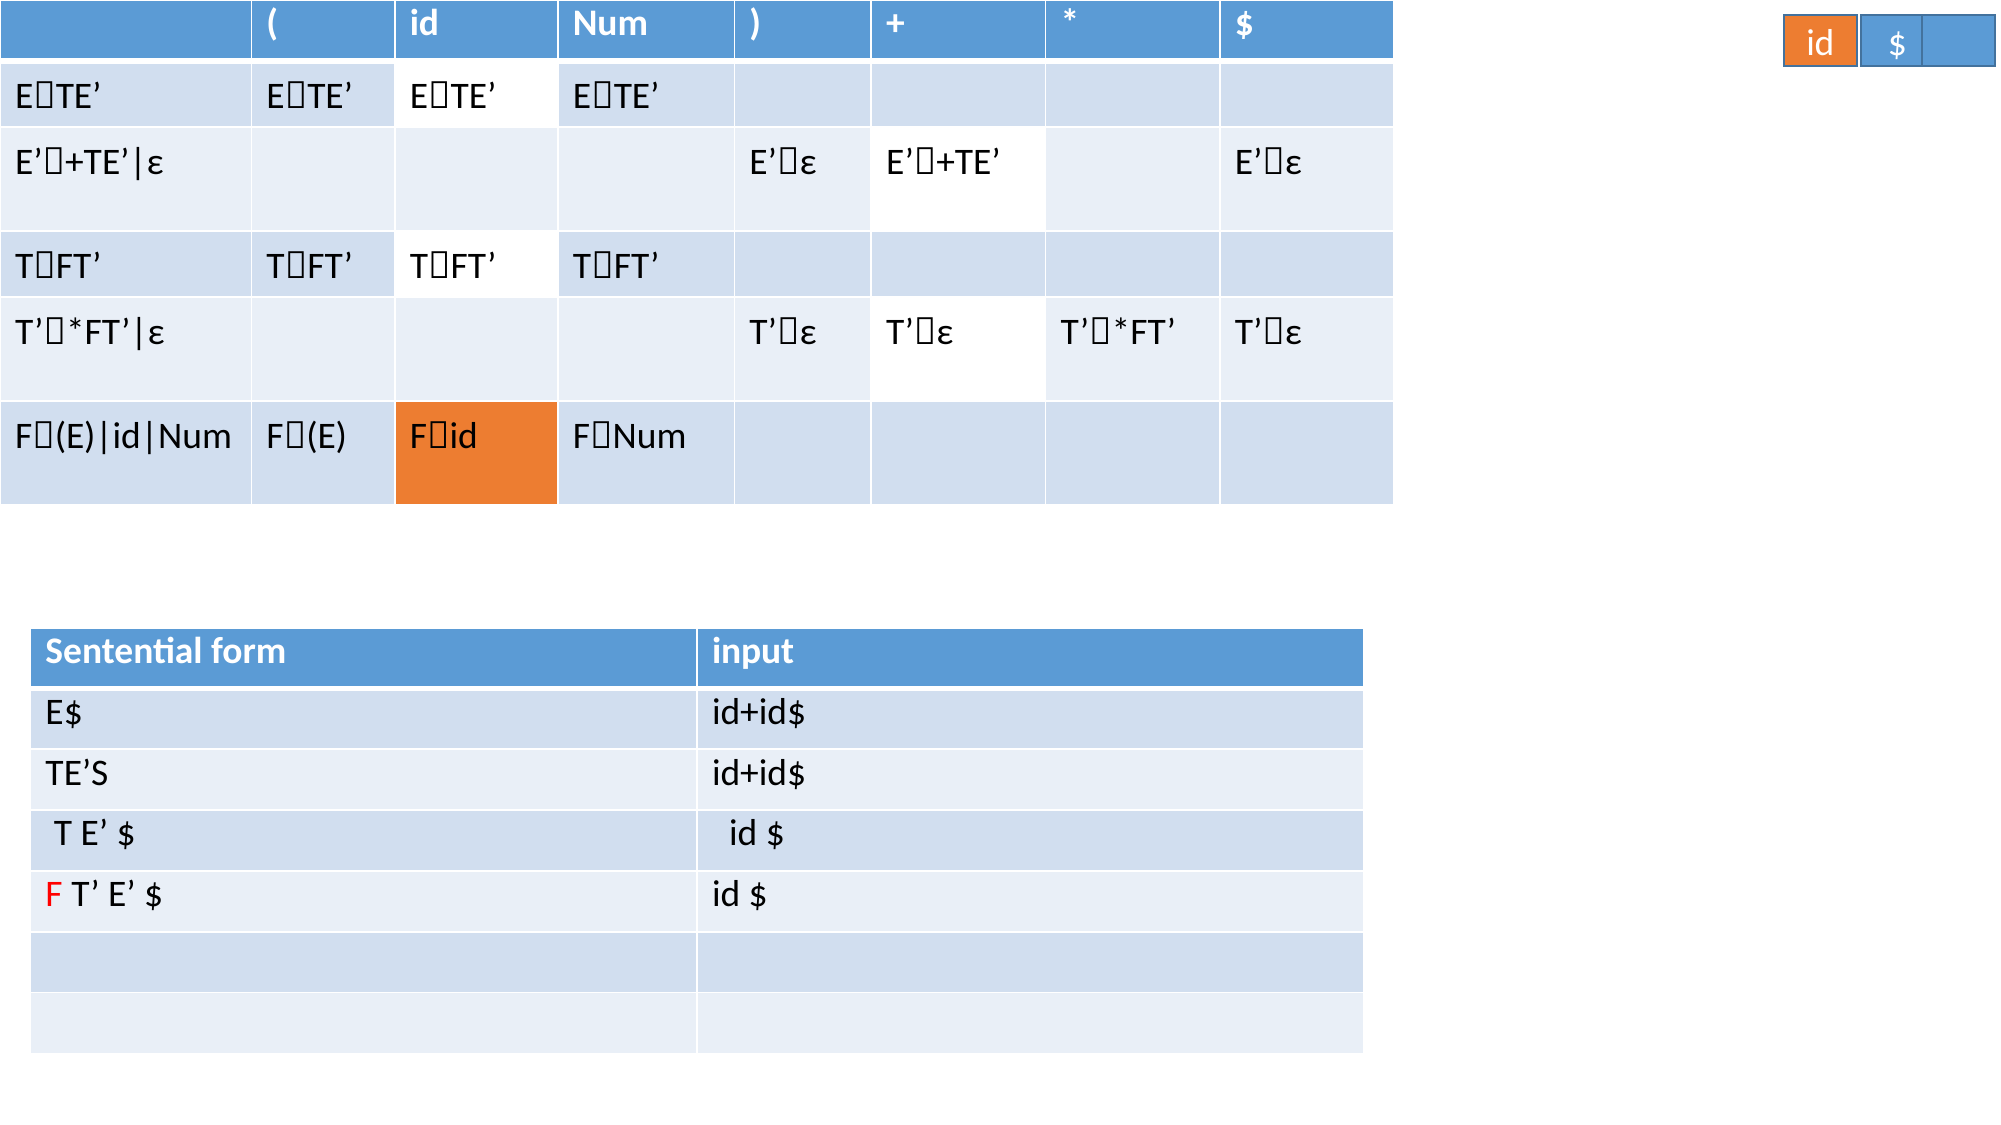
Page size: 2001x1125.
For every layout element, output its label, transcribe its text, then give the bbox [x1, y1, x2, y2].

table_header $ [1221, 1, 1393, 58]
table_cell [698, 993, 1363, 1053]
table_header [1, 1, 251, 58]
table_cell E$ [31, 691, 696, 748]
table_cell id+id$ [698, 691, 1363, 748]
table_header ( [252, 1, 394, 58]
table_cell [1046, 232, 1219, 296]
table_cell [872, 64, 1045, 126]
table_cell id $ [698, 872, 1363, 931]
table_cell ETE’ [396, 64, 557, 126]
table_cell [396, 298, 557, 400]
table_header * [1046, 1, 1219, 58]
table_cell E’ε [735, 128, 870, 230]
table_cell E’ε [1221, 128, 1393, 230]
table_cell [1046, 128, 1219, 230]
table_cell [559, 298, 734, 400]
table_cell Fid [396, 402, 557, 504]
table_cell [872, 232, 1045, 296]
table_cell TFT’ [559, 232, 734, 296]
table_cell F(E) [252, 402, 394, 504]
table_header input [698, 629, 1363, 686]
table_cell [1046, 402, 1219, 504]
table_cell [735, 402, 870, 504]
table_cell F(E)|id|Num [1, 402, 251, 504]
table_cell [1046, 64, 1219, 126]
table_cell T’*FT’ [1046, 298, 1219, 400]
table_cell T E’ $ [31, 811, 696, 870]
table_cell [559, 128, 734, 230]
table_header ) [735, 1, 870, 58]
table_cell FNum [559, 402, 734, 504]
table_cell T’ε [872, 298, 1045, 400]
table_header Sentential form [31, 629, 696, 686]
table_cell E’+TE’|ε [1, 128, 251, 230]
table_cell E’+TE’ [872, 128, 1045, 230]
table_header + [872, 1, 1045, 58]
table_cell ETE’ [252, 64, 394, 126]
text_box id [1783, 14, 1858, 67]
table_cell [31, 933, 696, 992]
table_cell id $ [698, 811, 1363, 870]
table_cell [735, 64, 870, 126]
table_cell F T’ E’ $ [31, 872, 696, 931]
text_box $ [1860, 14, 1921, 67]
table_header Num [559, 1, 734, 58]
table_cell TE’S [31, 750, 696, 809]
table_cell [31, 993, 696, 1053]
table_cell [1221, 232, 1393, 296]
table_cell T’ε [735, 298, 870, 400]
table_cell TFT’ [1, 232, 251, 296]
table_cell ETE’ [1, 64, 251, 126]
text_box [1921, 14, 1996, 67]
table_cell T’ε [1221, 298, 1393, 400]
table_cell [1221, 402, 1393, 504]
table_cell [396, 128, 557, 230]
table_cell id+id$ [698, 750, 1363, 809]
table_cell [735, 232, 870, 296]
table_cell [698, 933, 1363, 992]
table_cell T’*FT’|ε [1, 298, 251, 400]
table_cell [872, 402, 1045, 504]
table_cell TFT’ [396, 232, 557, 296]
table_cell [252, 128, 394, 230]
table_cell [1221, 64, 1393, 126]
table_header id [396, 1, 557, 58]
table_cell TFT’ [252, 232, 394, 296]
table_cell [252, 298, 394, 400]
table_cell ETE’ [559, 64, 734, 126]
